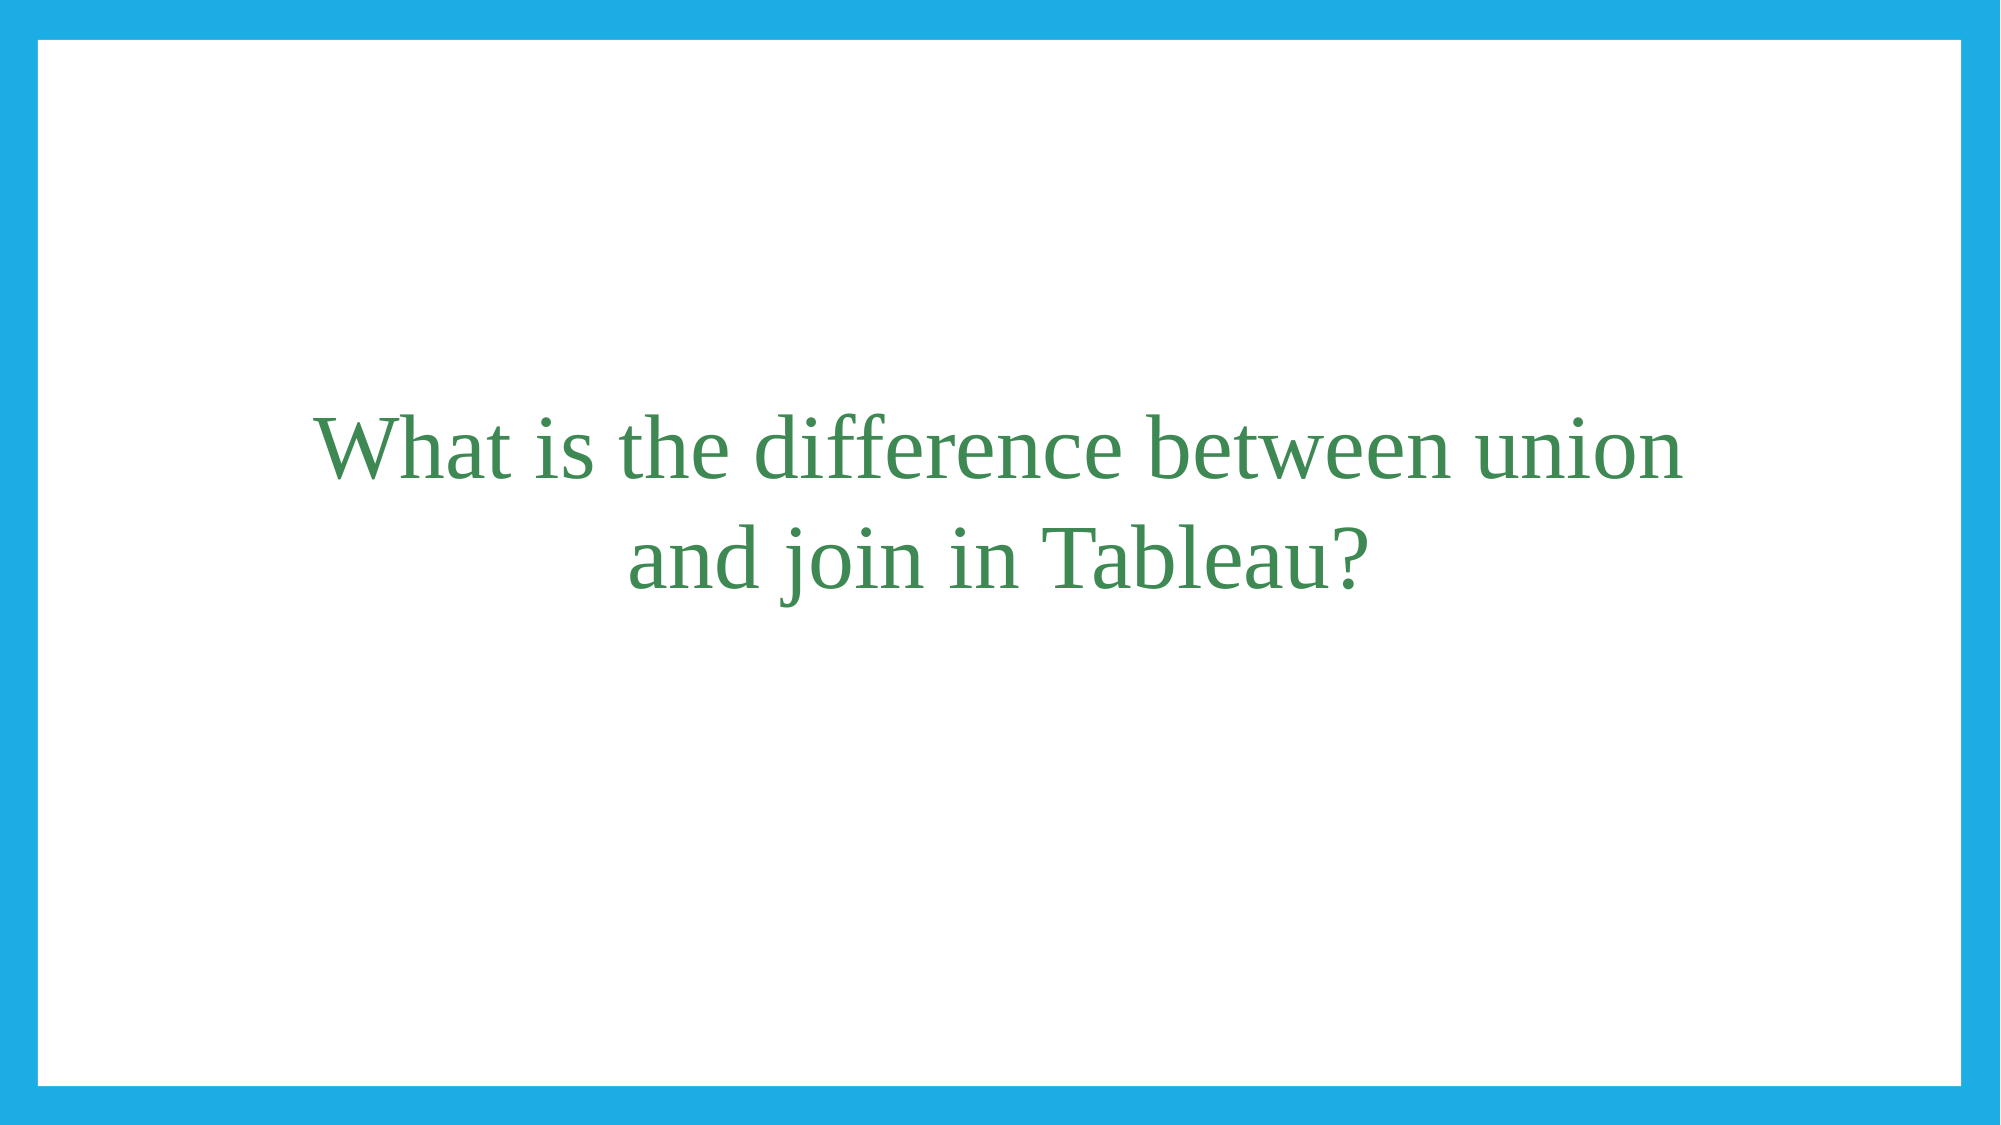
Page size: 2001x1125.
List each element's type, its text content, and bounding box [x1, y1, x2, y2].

text_box What is the difference between union and join in Tableau? [246, 379, 1754, 615]
